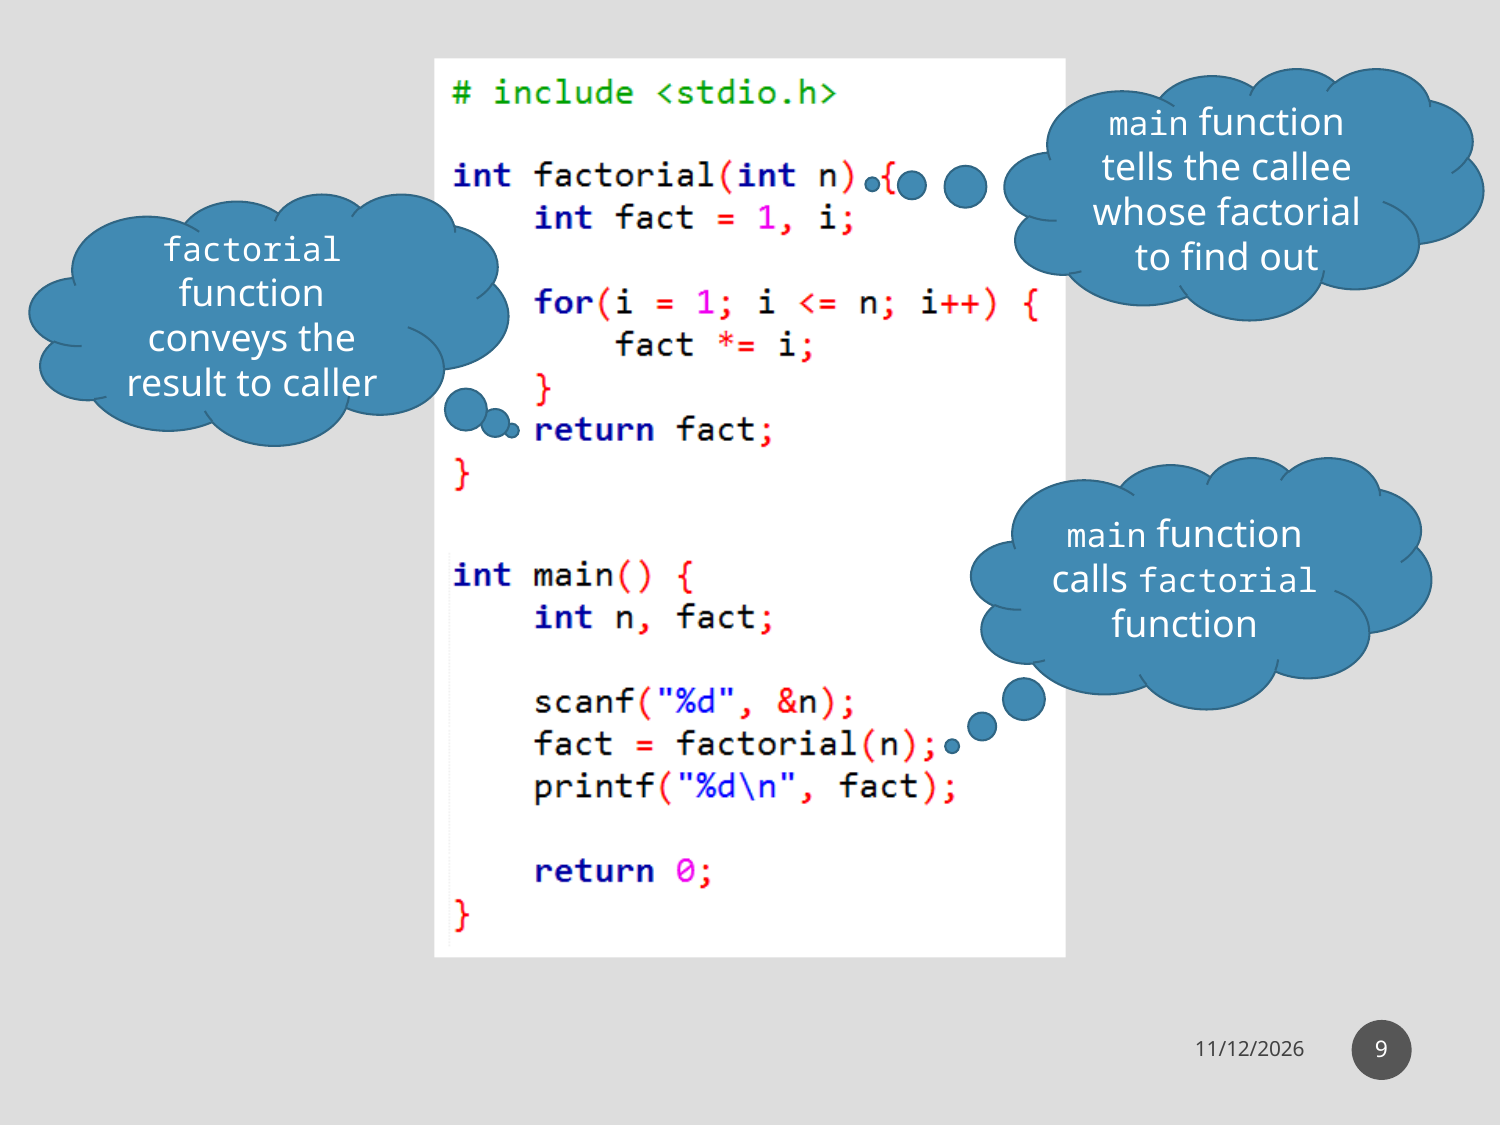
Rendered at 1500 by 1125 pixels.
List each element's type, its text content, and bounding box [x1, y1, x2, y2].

text_box main function calls factorial function [1001, 677, 1046, 722]
slide_number 12-Sep-18 [980, 1023, 1320, 1077]
picture [441, 547, 978, 948]
text_box main function tells the callee whose factorial to find out [1059, 68, 1485, 322]
text_box [1059, 276, 1067, 482]
text_box [433, 388, 1067, 958]
text_box main function calls factorial function [978, 457, 1433, 711]
slide_number 9 [1351, 1019, 1412, 1080]
text_box factorial function conveys the result to caller [28, 193, 441, 447]
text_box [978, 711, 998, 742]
text_box [433, 57, 1067, 205]
picture [441, 68, 1059, 510]
